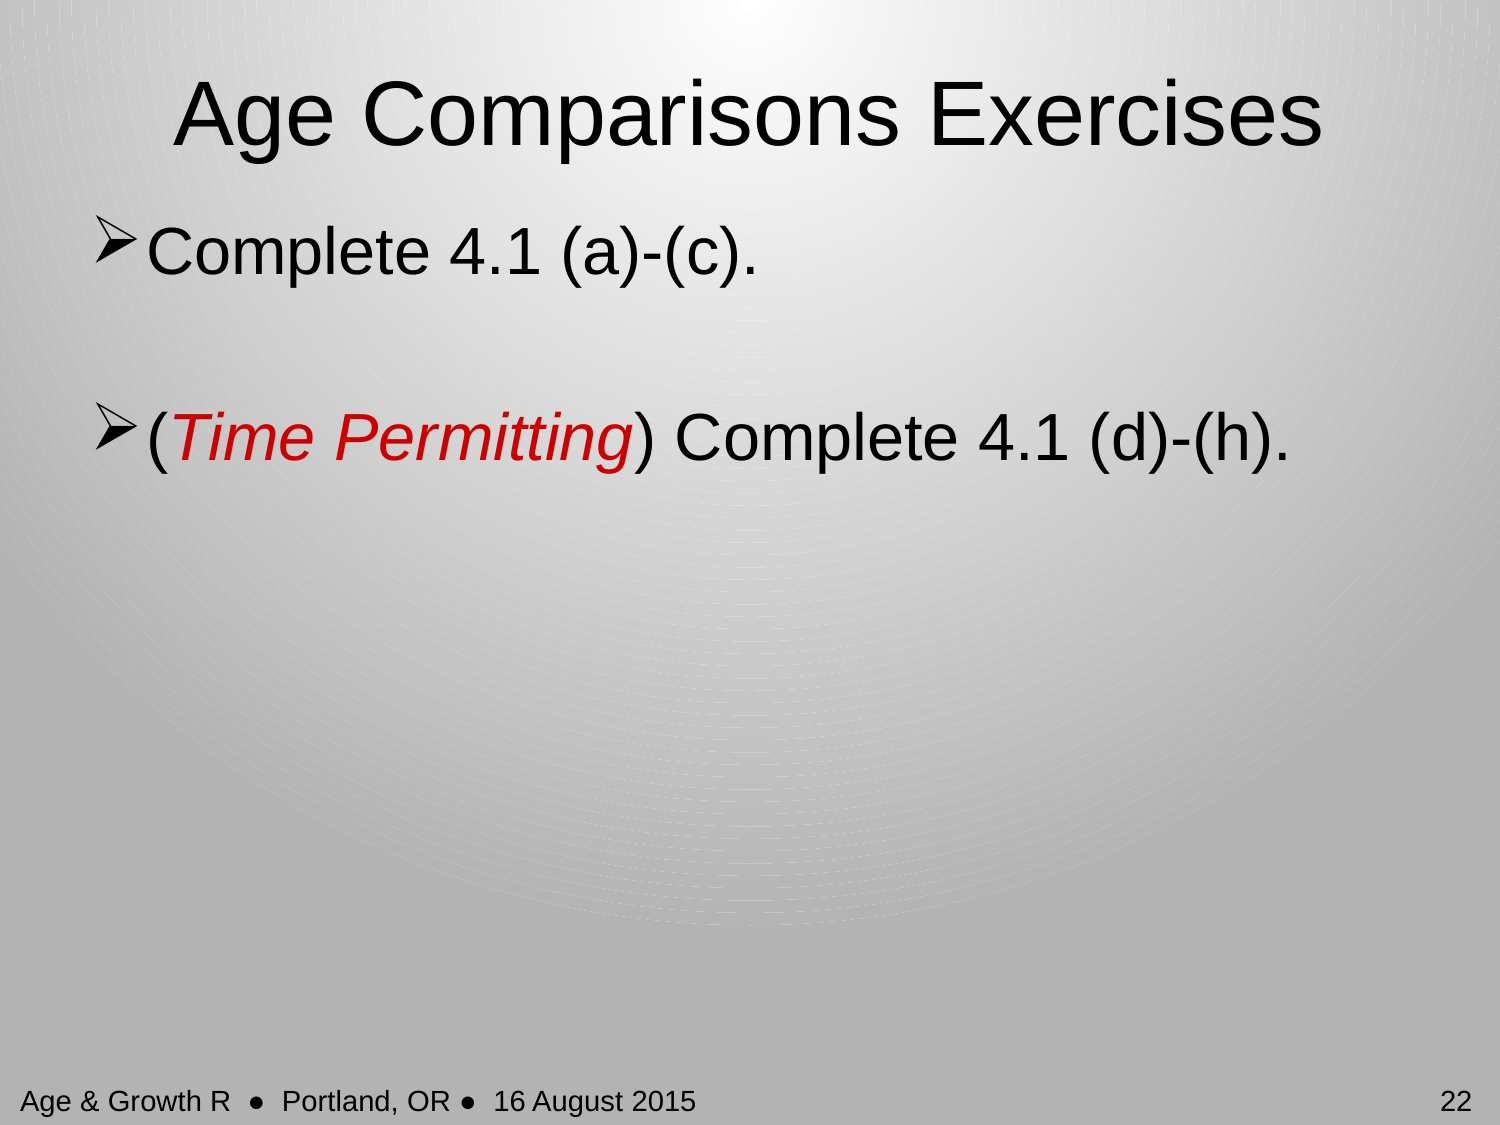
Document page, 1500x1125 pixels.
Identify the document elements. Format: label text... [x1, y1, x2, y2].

slide_number 22 [1387, 1074, 1488, 1125]
footer Age & Growth R ● Portland, OR ● 16 August 2015 [0, 1074, 713, 1125]
text_box Complete 4.1 (a)-(c). (Time Permitting) Complete 4.1 (d)-(h). [74, 199, 1425, 563]
text_box Age Comparisons Exercises [10, 37, 1489, 180]
